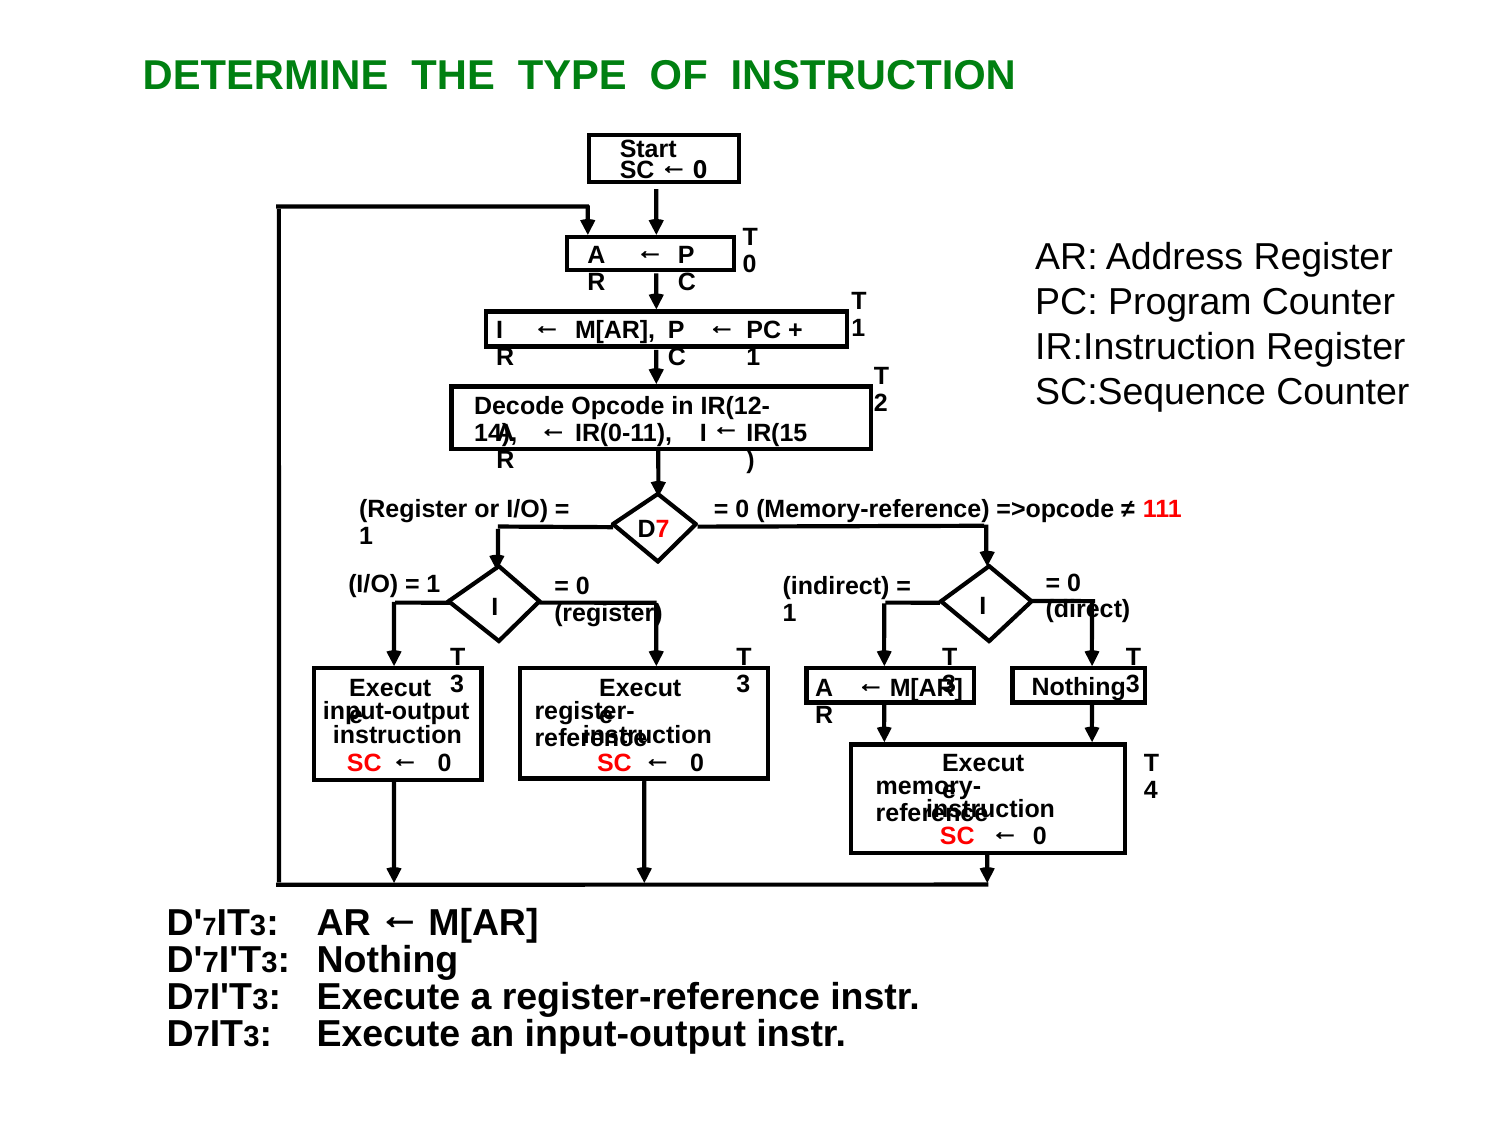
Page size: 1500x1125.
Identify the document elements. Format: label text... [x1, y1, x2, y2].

text_box AR [572, 271, 638, 304]
text_box [386, 650, 402, 667]
title [0, 0, 900, 150]
text_box [1084, 726, 1100, 743]
text_box [485, 311, 836, 347]
text_box (Register or I/O) = 1 [344, 488, 606, 558]
text_box ← [630, 779, 642, 784]
text_box ← [647, 779, 675, 784]
text_box T3 [927, 636, 987, 706]
text_box ← [622, 271, 663, 277]
text_box (I/O) = 1 [333, 563, 456, 606]
text_box (indirect) = 1 [767, 565, 939, 634]
text_box = 0 (direct) [1030, 562, 1188, 631]
text_box instruction [647, 779, 728, 786]
text_box [979, 550, 995, 565]
text_box [851, 744, 1125, 854]
text_box [876, 650, 892, 667]
text_box [580, 219, 596, 235]
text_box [497, 599, 541, 643]
text_box ← [866, 703, 882, 710]
text_box Start SC ← 0 [604, 133, 749, 190]
text_box AR: Address Register PC: Program Counter IR:Instruction Register SC:Sequence Counter [1020, 224, 1425, 408]
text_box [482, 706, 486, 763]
text_box [876, 726, 892, 743]
text_box T2 [858, 356, 918, 425]
text_box DETERMINE THE TYPE OF INSTRUCTION [128, 50, 1031, 103]
text_box T3 [435, 636, 494, 706]
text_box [987, 599, 1033, 643]
text_box 0 [422, 780, 467, 784]
text_box Nothing [1016, 703, 1089, 708]
text_box [314, 668, 482, 780]
text_box IR [481, 309, 536, 378]
text_box register-reference [647, 779, 761, 790]
text_box register-reference [519, 779, 642, 790]
text_box [650, 481, 666, 492]
text_box [979, 867, 995, 882]
text_box memory-reference [860, 854, 985, 865]
text_box [1084, 650, 1100, 667]
text_box instruction [318, 780, 391, 786]
text_box PC [653, 347, 718, 378]
text_box D'7IT3: AR ← M[AR] D'7I'T3: Nothing D7I'T3: Execute a register-reference instr. D7IT3: Execute an input-output instr. [156, 907, 1322, 1057]
text_box [566, 236, 727, 271]
text_box [648, 368, 664, 384]
text_box 0 [675, 779, 719, 784]
text_box ← [694, 347, 731, 351]
text_box memory-reference [990, 854, 1108, 865]
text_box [447, 565, 497, 599]
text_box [939, 565, 987, 599]
text_box T3 [721, 636, 781, 706]
text_box [519, 668, 768, 779]
text_box SC [582, 779, 630, 784]
text_box [489, 554, 505, 565]
text_box ← [377, 780, 422, 784]
text_box instruction [568, 779, 642, 786]
text_box [386, 867, 402, 883]
text_box SC [331, 780, 377, 784]
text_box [447, 599, 497, 643]
text_box [648, 219, 664, 235]
text_box AR [481, 455, 547, 481]
text_box T4 [1129, 742, 1188, 811]
text_box instruction [397, 780, 478, 786]
text_box IR(15) [731, 450, 831, 481]
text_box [987, 565, 1033, 599]
text_box M[AR] [898, 703, 978, 710]
text_box ← [519, 347, 560, 351]
text_box ← [887, 703, 898, 710]
text_box AR [800, 667, 866, 737]
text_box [611, 492, 697, 563]
text_box T0 [727, 216, 787, 285]
text_box M[AR], [560, 347, 653, 351]
text_box T1 [836, 281, 896, 350]
text_box [588, 134, 739, 183]
text_box = 0 (Memory-reference) =>opcode ≠ 111 [699, 488, 1201, 531]
text_box Decode Opcode in IR(12-14), [459, 450, 657, 455]
text_box [648, 650, 664, 667]
text_box PC + 1 [731, 347, 839, 378]
text_box [636, 867, 652, 883]
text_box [497, 565, 541, 599]
text_box [451, 386, 871, 450]
text_box PC [663, 271, 728, 304]
text_box [648, 293, 664, 310]
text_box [939, 599, 987, 643]
text_box = 0 (register) [541, 565, 720, 634]
text_box Decode Opcode in IR(12-14), [661, 450, 828, 455]
text_box [1012, 668, 1110, 703]
text_box input-output [308, 690, 314, 763]
text_box [806, 668, 927, 703]
text_box Nothing [1095, 703, 1142, 708]
text_box T3 [1110, 636, 1170, 706]
